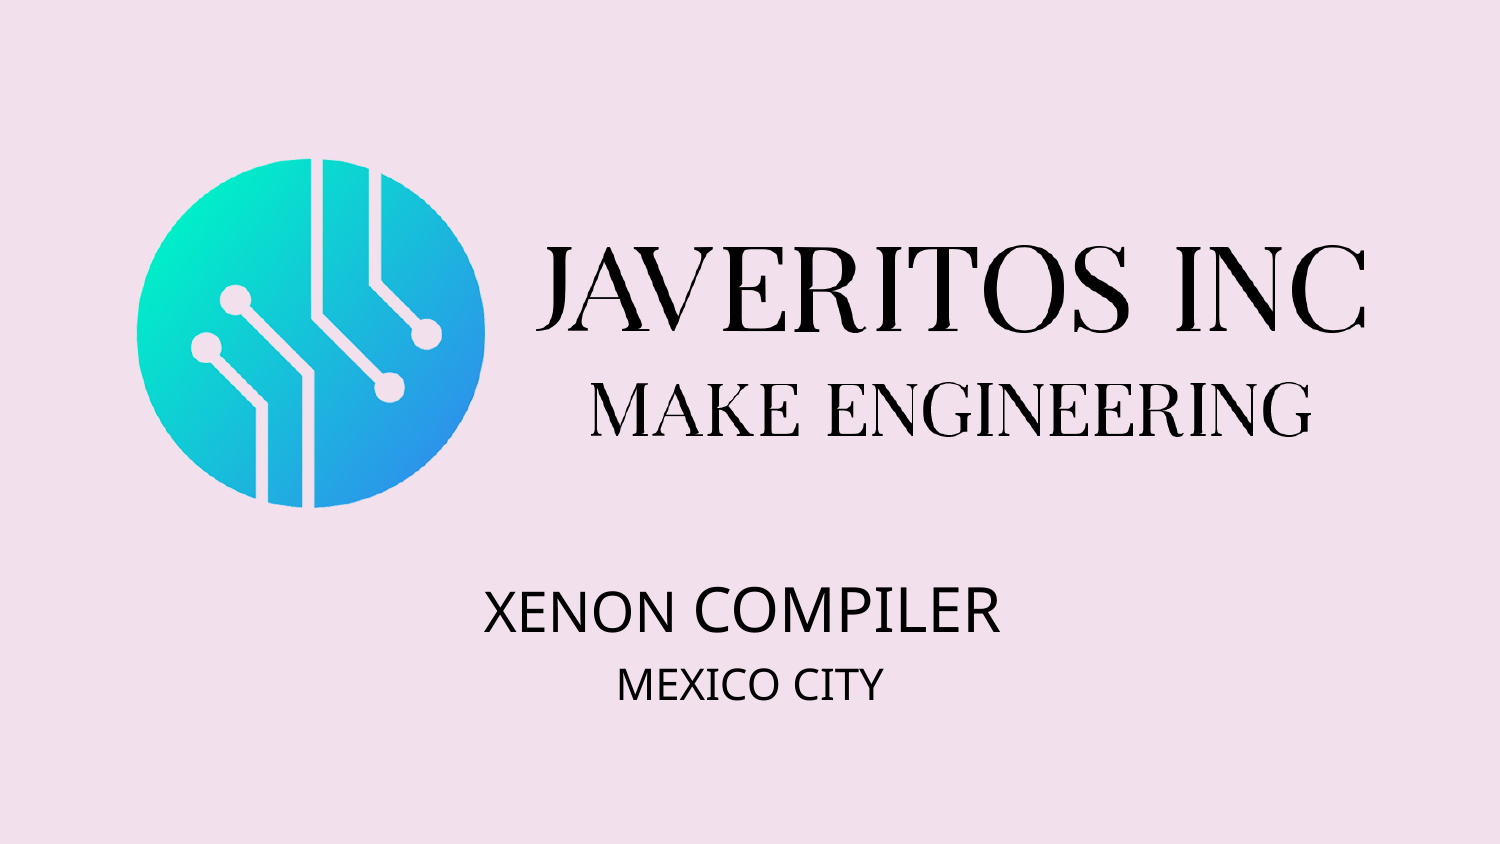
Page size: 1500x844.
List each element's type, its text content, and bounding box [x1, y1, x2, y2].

subtitle XENON COMPILER MEXICO CITY [187, 551, 1313, 747]
picture [116, 127, 1383, 544]
